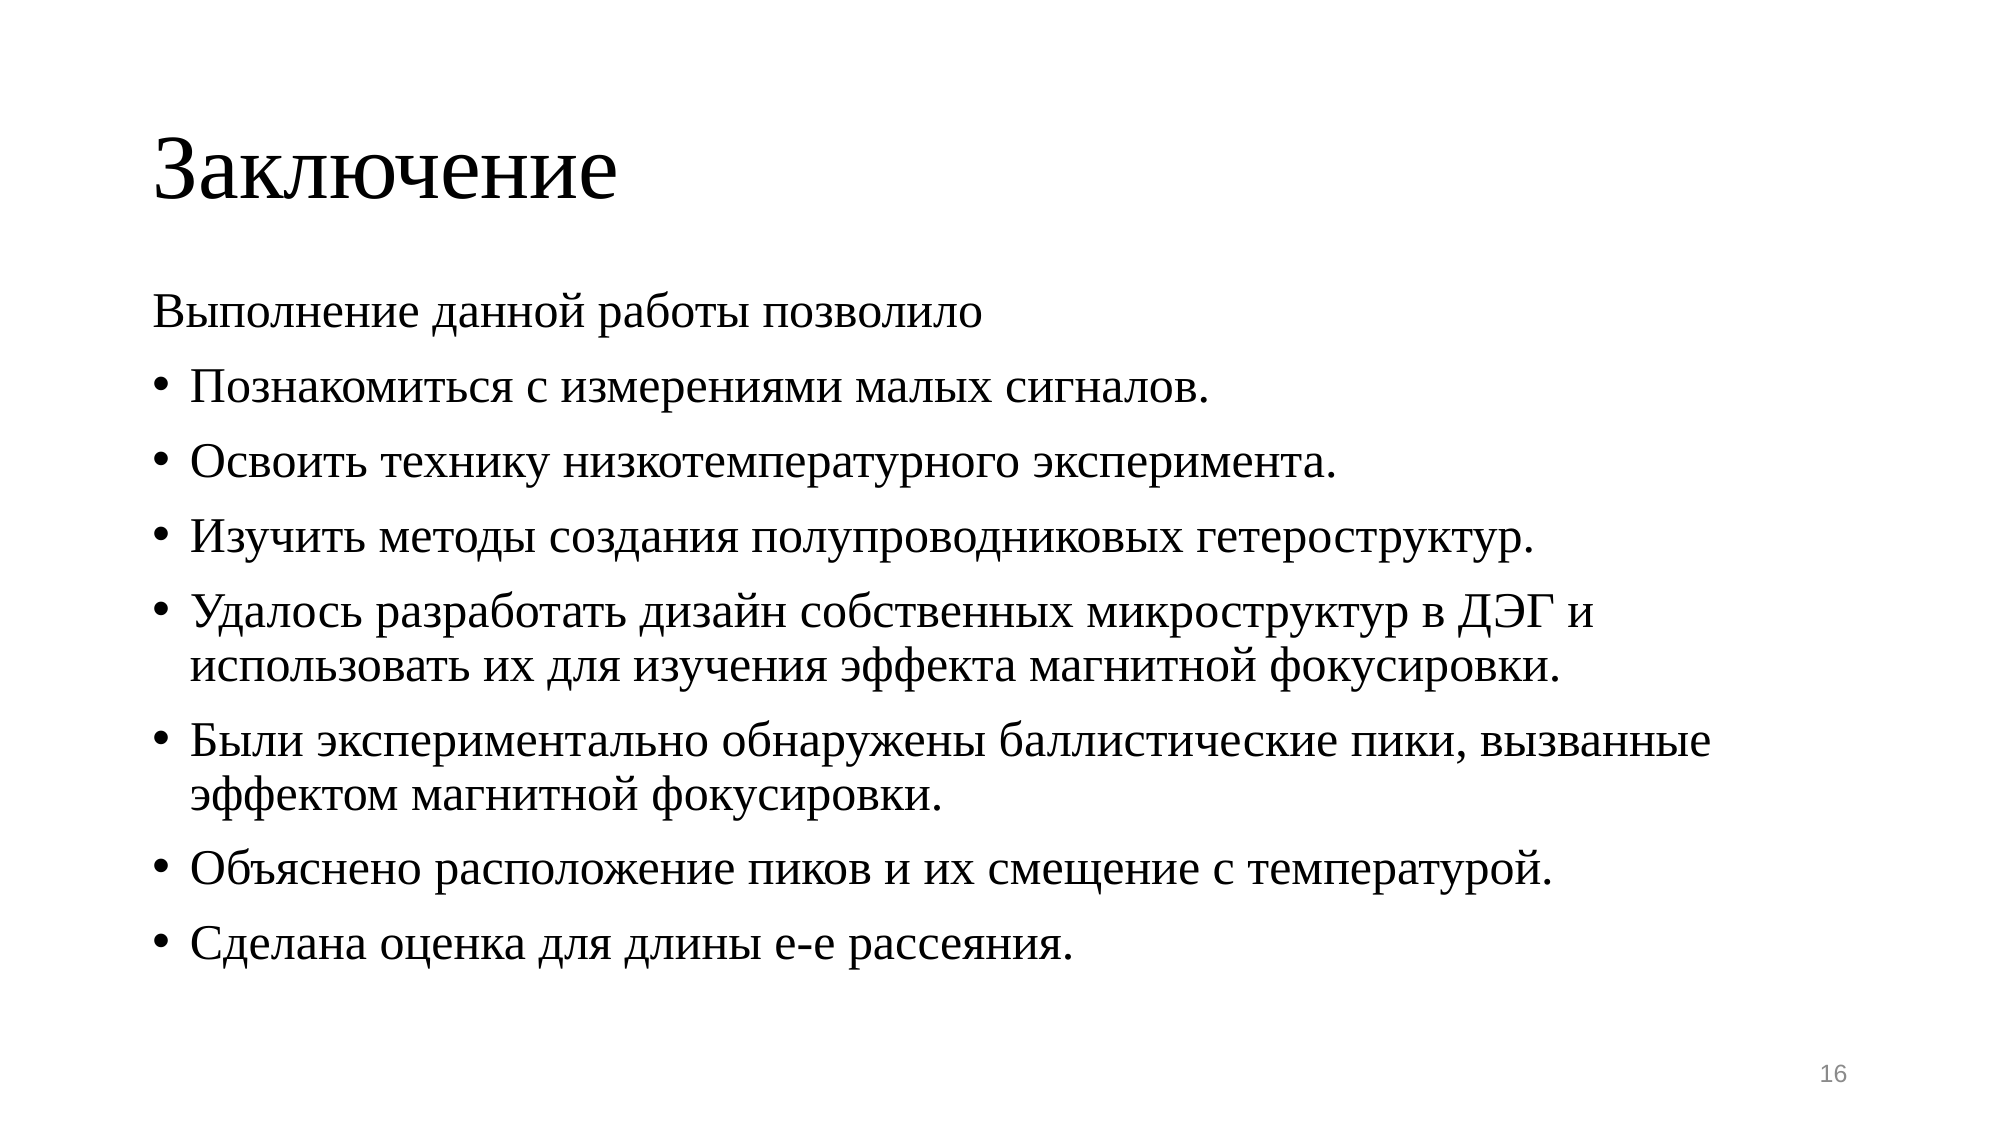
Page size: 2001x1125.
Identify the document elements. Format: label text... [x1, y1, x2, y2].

list Выполнение данной работы позволило Познакомиться с измерениями малых сигналов. Освоить технику низкотемпературного эксперимента. Изучить методы создания полупроводниковых гетероструктур. Удалось разработать дизайн собственных микроструктур в ДЭГ и использовать их для изучения эффекта магнитной фокусировки. Были экспериментально обнаружены баллистические пики, вызванные эффектом магнитной фокусировки. Объяснено расположение пиков и их смещение с температурой. Сделана оценка для длины е-е рассеяния. [137, 277, 1863, 992]
slide_number 16 [1412, 1042, 1863, 1103]
title Заключение [137, 59, 1863, 277]
